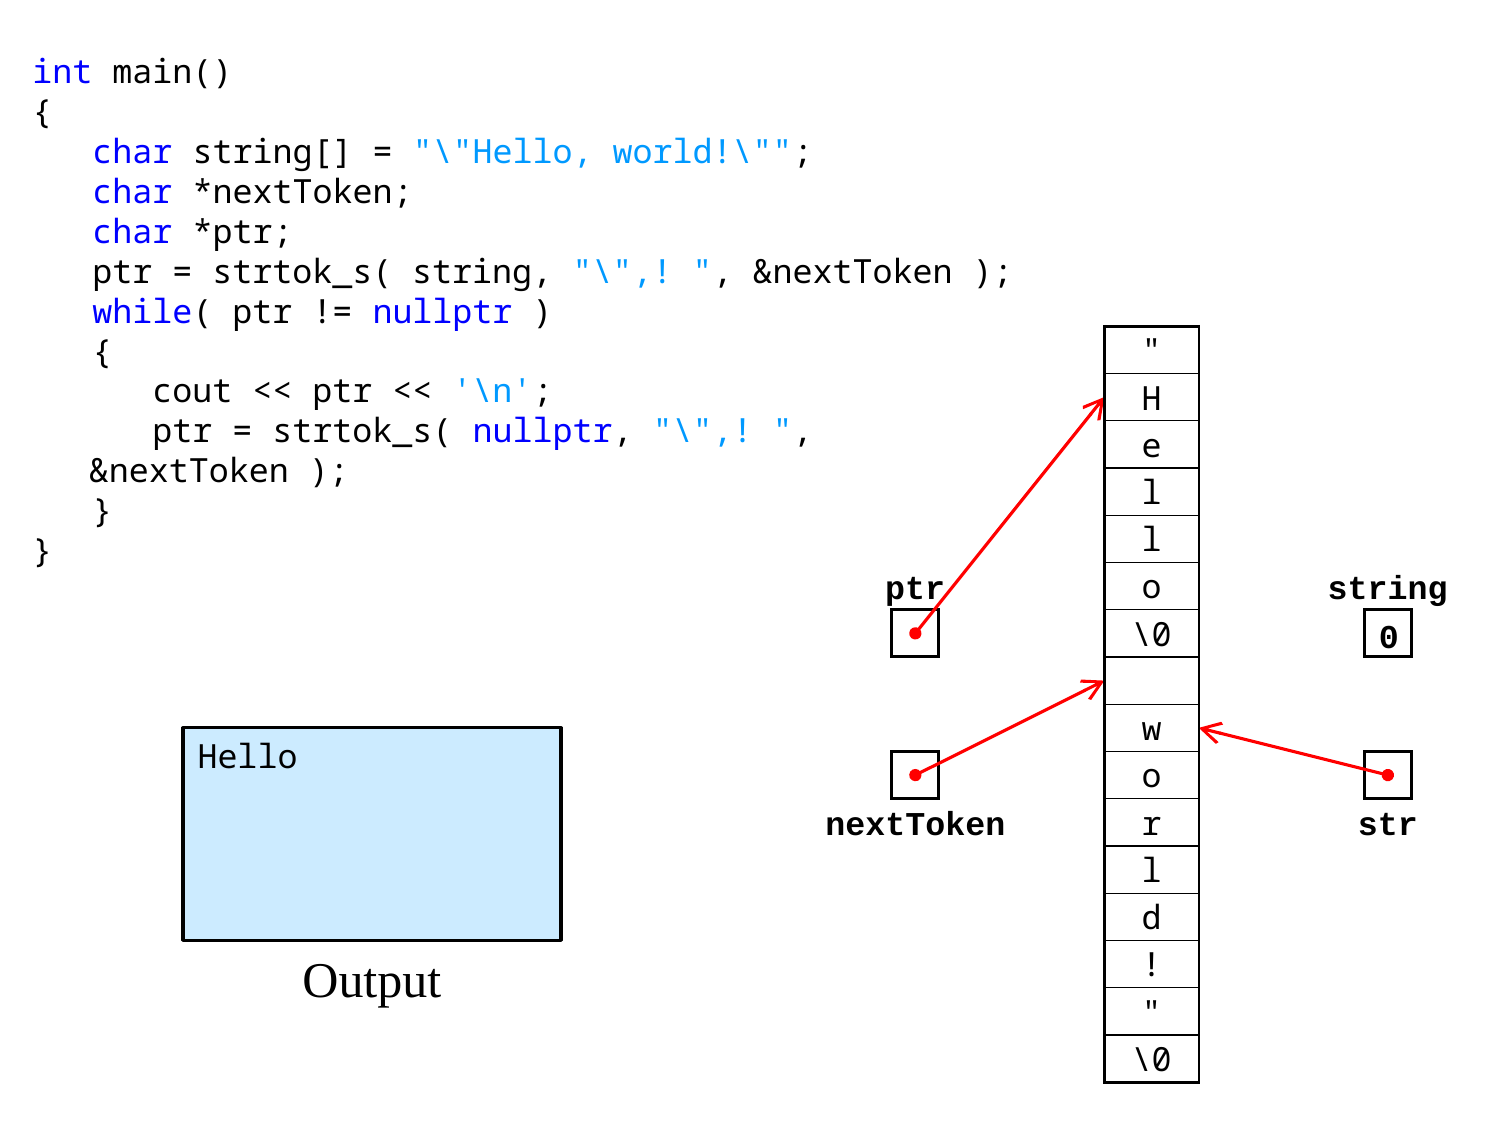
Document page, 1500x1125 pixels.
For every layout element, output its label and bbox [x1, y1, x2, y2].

table_header [1106, 328, 1198, 373]
table_cell [1106, 752, 1198, 798]
text_box [1316, 562, 1459, 657]
text_box [183, 727, 561, 1012]
table_cell [1106, 847, 1198, 893]
table_cell [1106, 799, 1198, 845]
list [17, 42, 1105, 540]
table_cell [1106, 1036, 1198, 1081]
text_box [868, 396, 1105, 657]
table_cell [1106, 421, 1198, 467]
table_cell [1106, 563, 1198, 609]
table_cell [1106, 516, 1198, 562]
table_cell [1106, 374, 1198, 420]
text_box [1198, 727, 1436, 846]
table_cell [1106, 894, 1198, 940]
table_cell [1106, 610, 1198, 656]
table_cell [1106, 469, 1198, 515]
table_cell [1106, 658, 1198, 704]
table_cell [1106, 988, 1198, 1034]
table_cell [1106, 705, 1198, 751]
text_box [797, 680, 1105, 846]
table_cell [1106, 941, 1198, 987]
